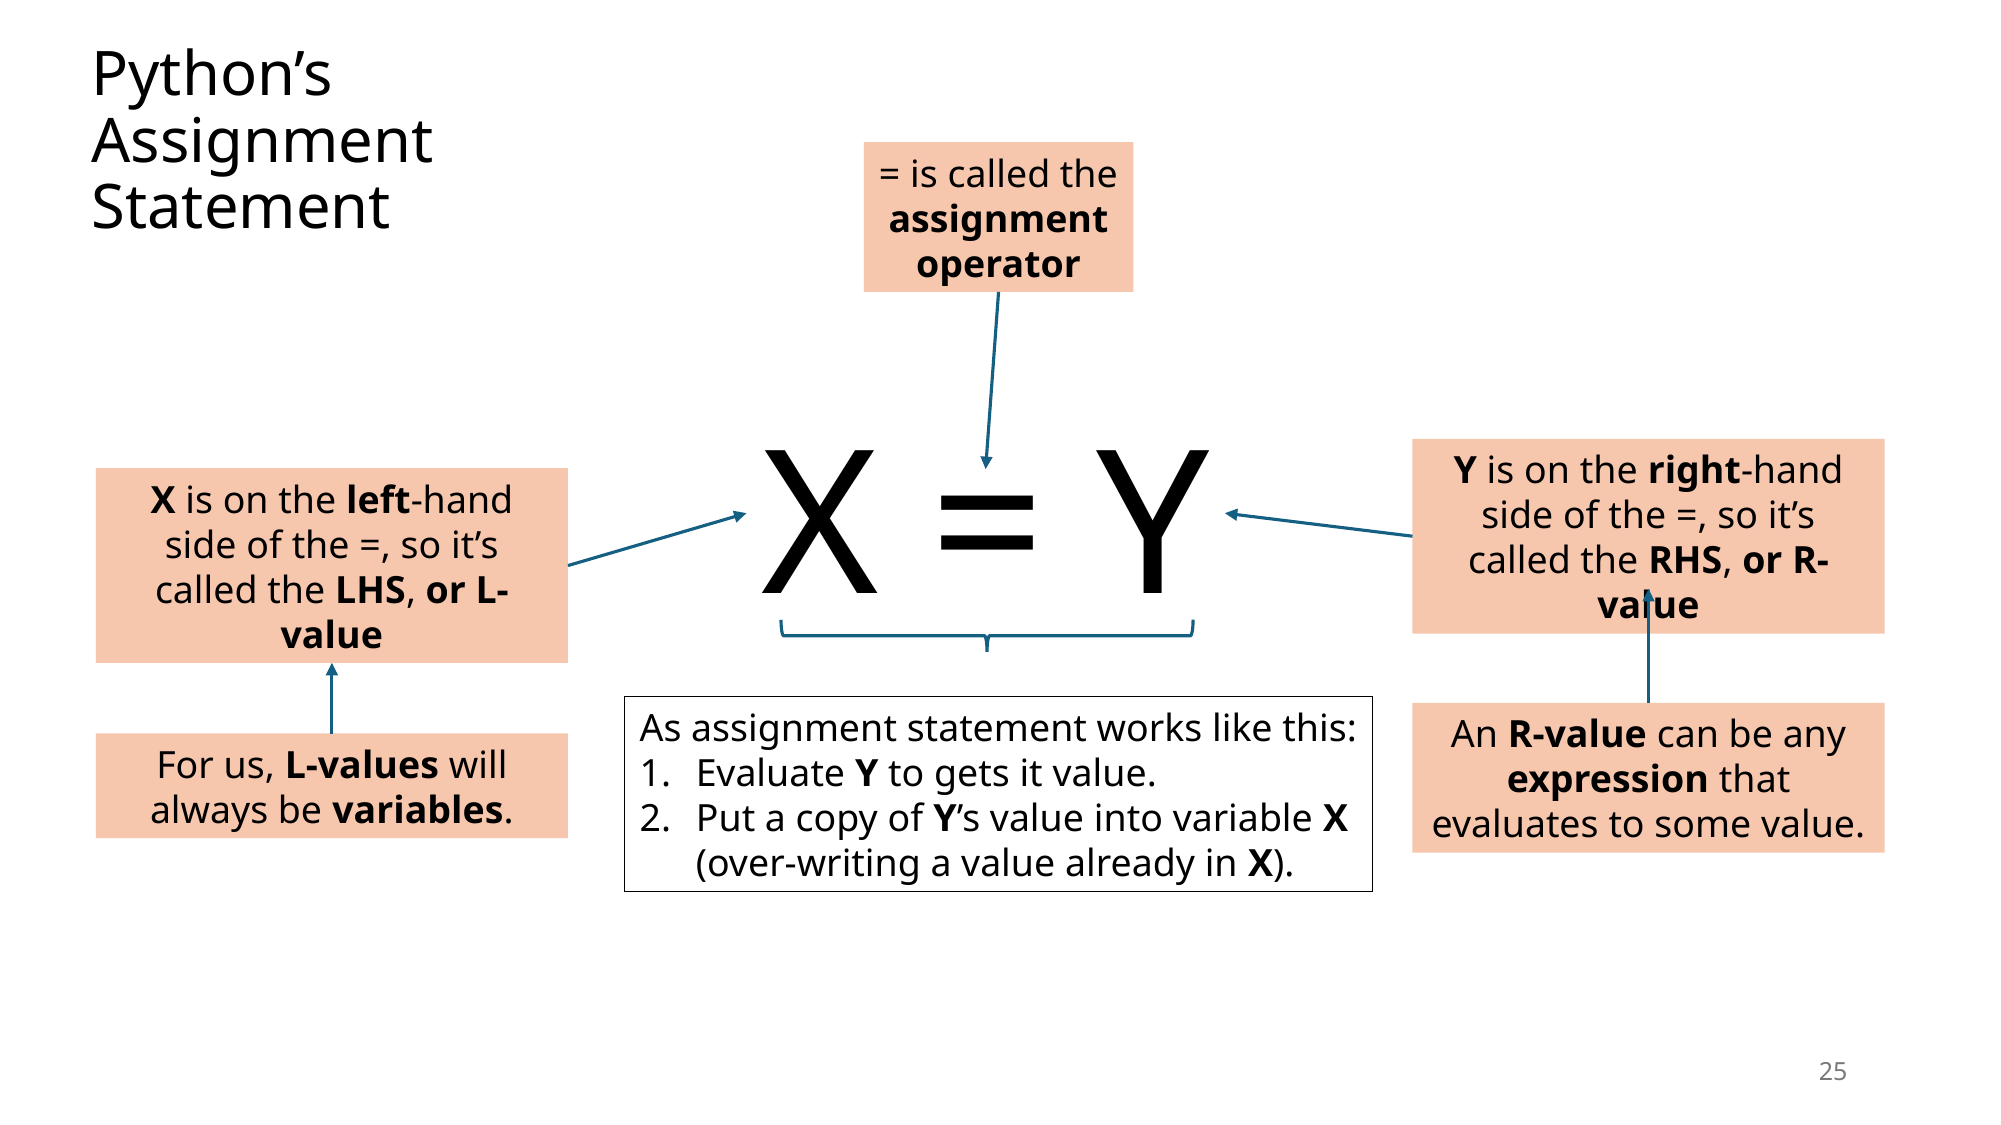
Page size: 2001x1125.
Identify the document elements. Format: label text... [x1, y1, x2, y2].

slide_number 25 [1412, 1042, 1863, 1103]
text_box X is on the left-hand side of the =, so it’s called the LHS, or L-value [95, 468, 568, 663]
text_box As assignment statement works like this: Evaluate Y to gets it value. Put a copy of Y’s value into variable X (over-writing a value already in X). [624, 696, 1373, 892]
text_box For us, L-values will always be variables. [95, 733, 568, 839]
text_box = is called the assignment operator [863, 142, 1134, 292]
text_box X = Y [746, 385, 1225, 641]
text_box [985, 293, 1000, 470]
text_box Y is on the right-hand side of the =, so it’s called the RHS, or R-value [1412, 438, 1885, 634]
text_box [567, 514, 766, 545]
text_box [779, 619, 1195, 652]
text_box An R-value can be any expression that evaluates to some value. [1412, 702, 1885, 853]
title Python’s Assignment Statement [76, 33, 519, 251]
